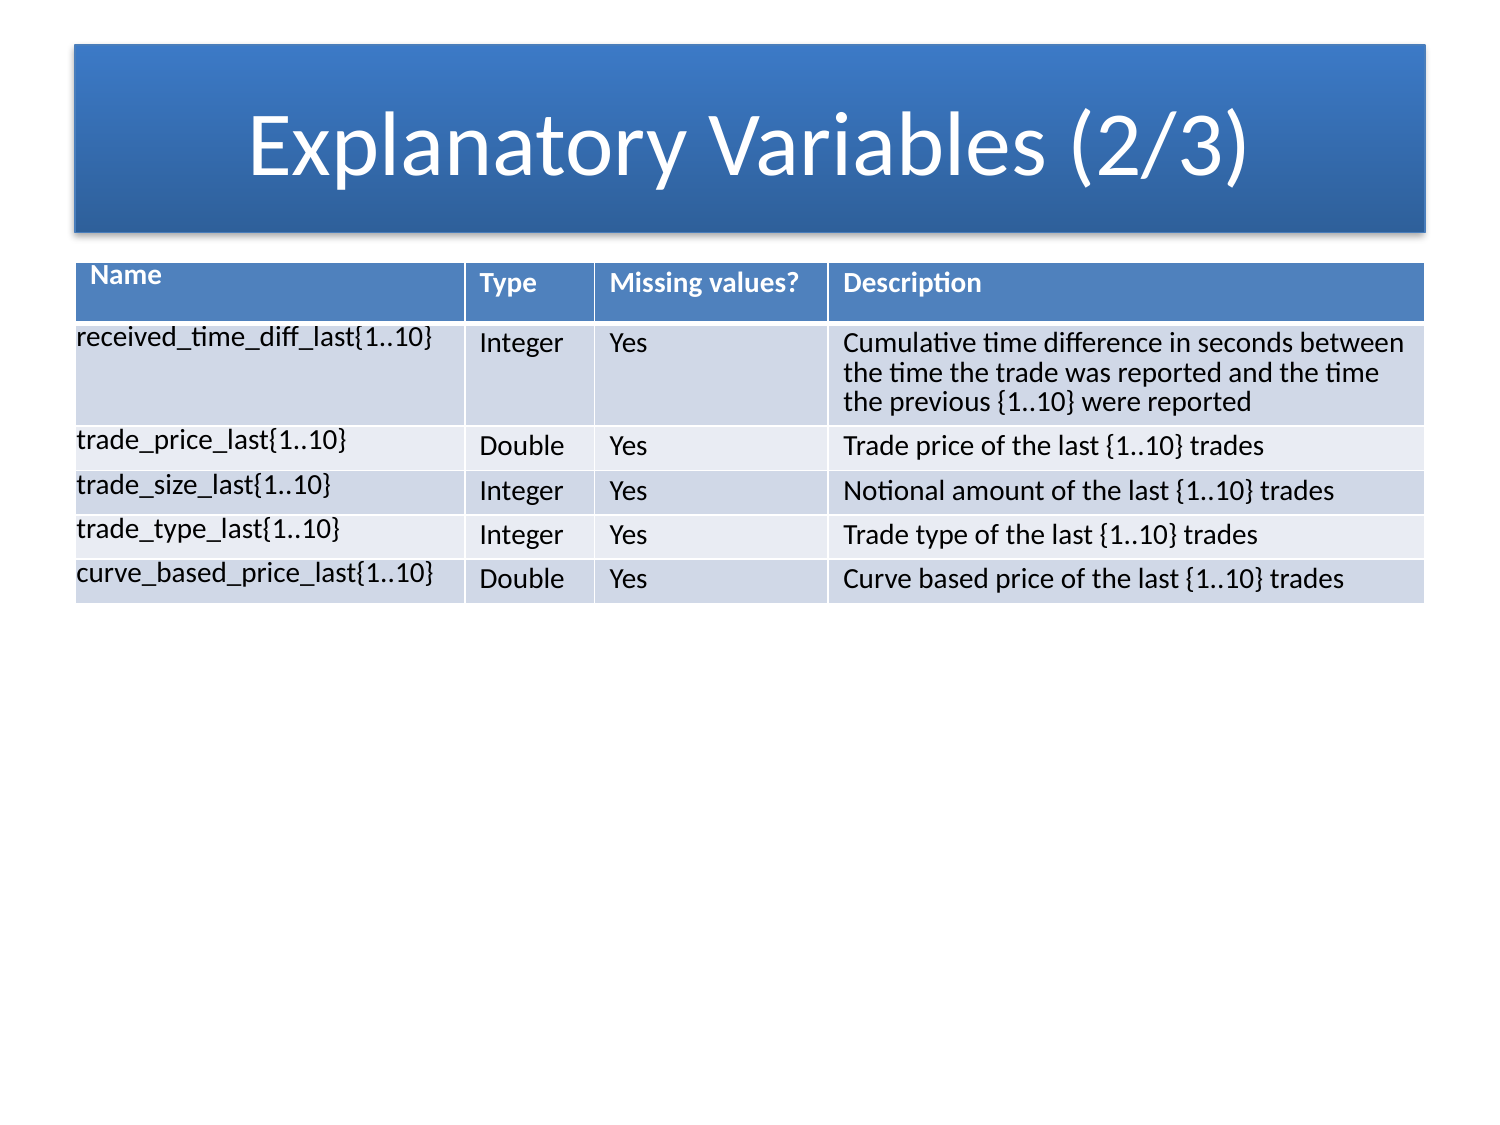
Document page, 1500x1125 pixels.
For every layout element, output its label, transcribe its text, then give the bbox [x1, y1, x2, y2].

table_cell Integer [466, 516, 594, 558]
table_cell Cumulative time difference in seconds between the time the trade was reported and the time the previous {1..10} were reported [829, 326, 1424, 425]
table_cell Trade price of the last {1..10} trades [829, 427, 1424, 470]
table_cell trade_size_last{1..10} [76, 471, 464, 514]
table_cell curve_based_price_last{1..10} [76, 560, 464, 603]
table_cell Integer [466, 471, 594, 514]
table_cell Double [466, 427, 594, 470]
table_cell Notional amount of the last {1..10} trades [829, 471, 1424, 514]
table_cell trade_type_last{1..10} [76, 516, 464, 558]
table_header Type [466, 263, 594, 321]
table_header Missing values? [595, 263, 827, 321]
table_header Description [829, 263, 1424, 321]
table_cell Yes [595, 326, 827, 425]
table_cell Yes [595, 471, 827, 514]
table_cell trade_price_last{1..10} [76, 427, 464, 470]
title Explanatory Variables (2/3) [74, 44, 1426, 233]
table_cell received_time_diff_last{1..10} [76, 326, 464, 425]
table_cell Curve based price of the last {1..10} trades [829, 560, 1424, 603]
table_cell Yes [595, 516, 827, 558]
table_cell Trade type of the last {1..10} trades [829, 516, 1424, 558]
table_cell Yes [595, 427, 827, 470]
table_header Name [76, 263, 464, 321]
table_cell Integer [466, 326, 594, 425]
table_cell Double [466, 560, 594, 603]
table_cell Yes [595, 560, 827, 603]
